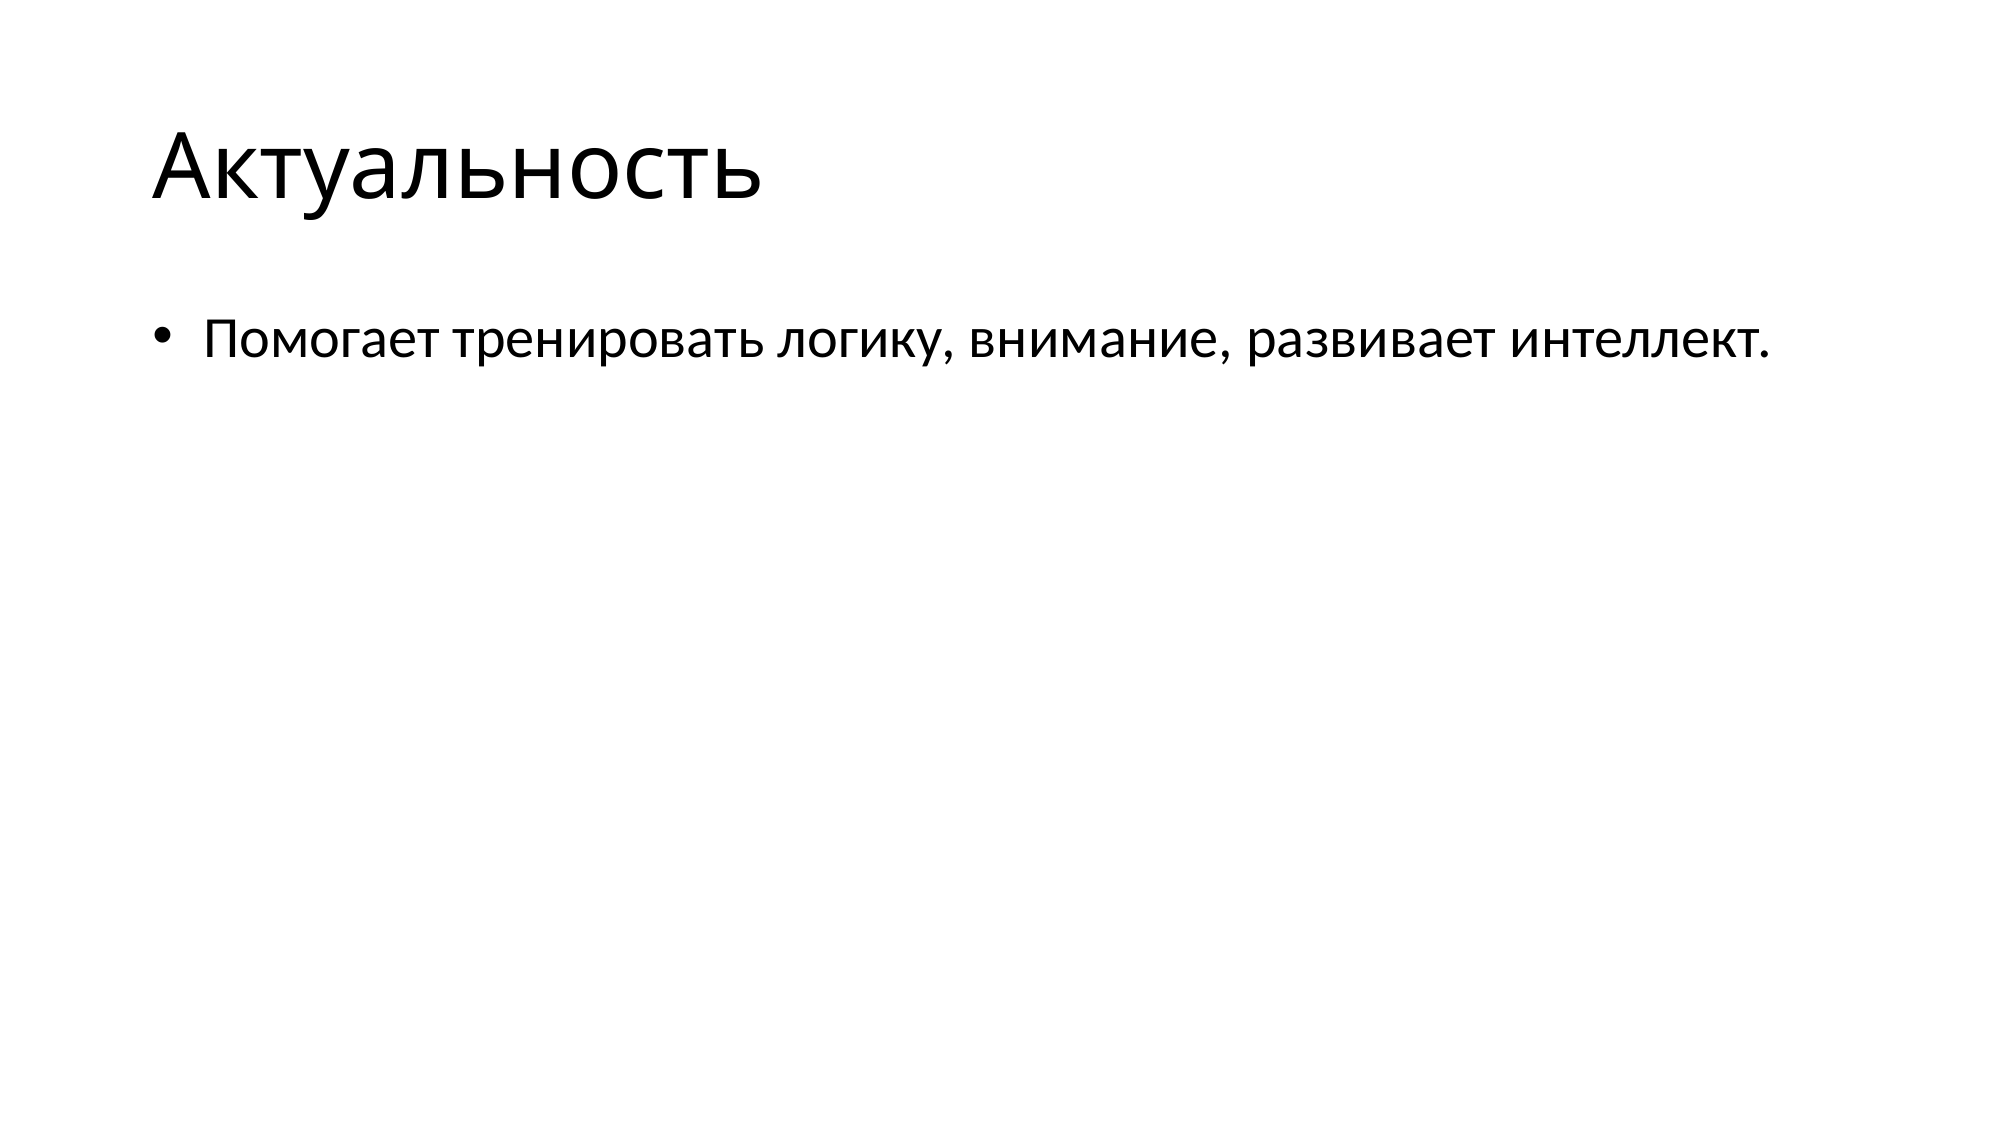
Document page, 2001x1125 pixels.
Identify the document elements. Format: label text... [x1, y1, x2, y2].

list Помогает тренировать логику, внимание, развивает интеллект. [137, 299, 1863, 1014]
title Актуальность [137, 59, 1863, 278]
